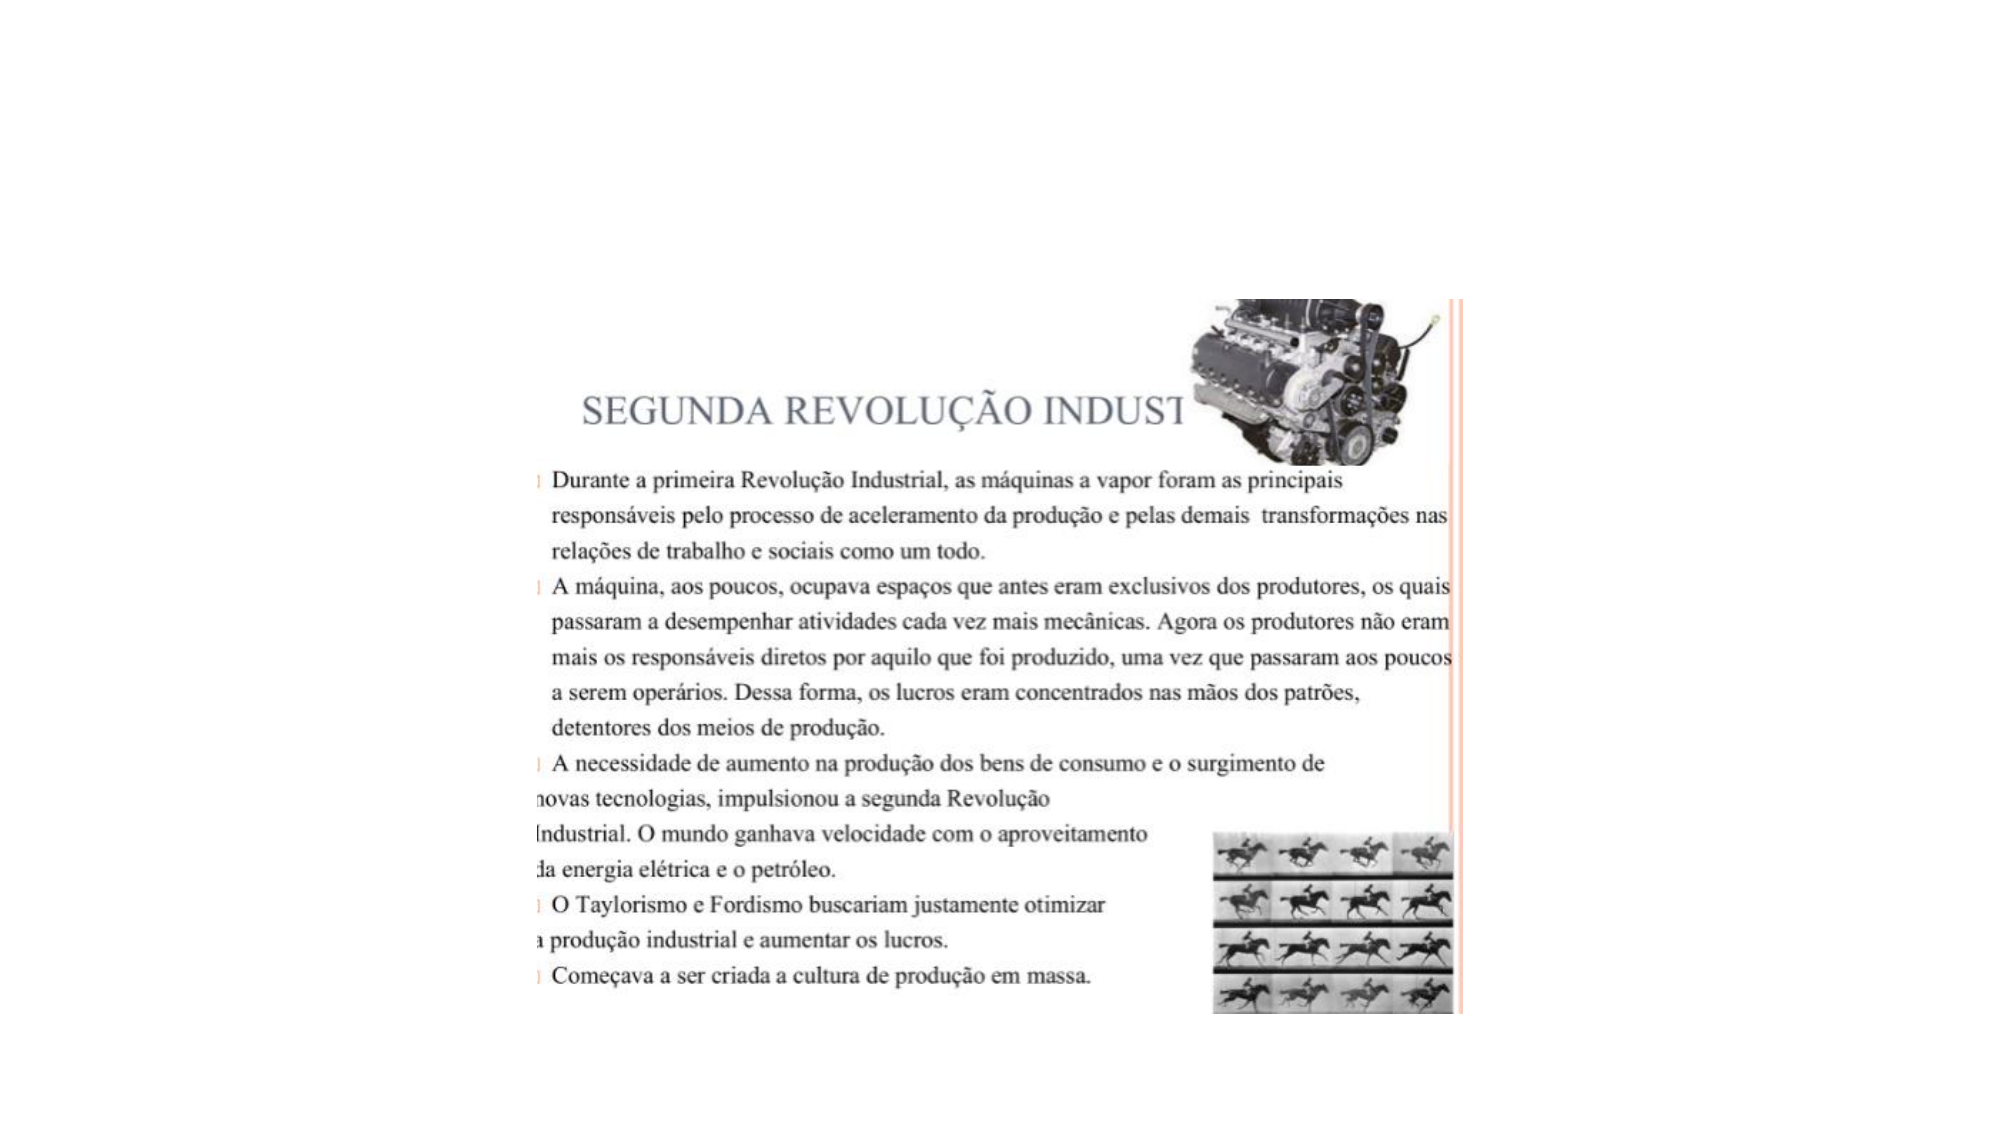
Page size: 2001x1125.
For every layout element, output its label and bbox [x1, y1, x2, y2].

list [537, 299, 1463, 1014]
